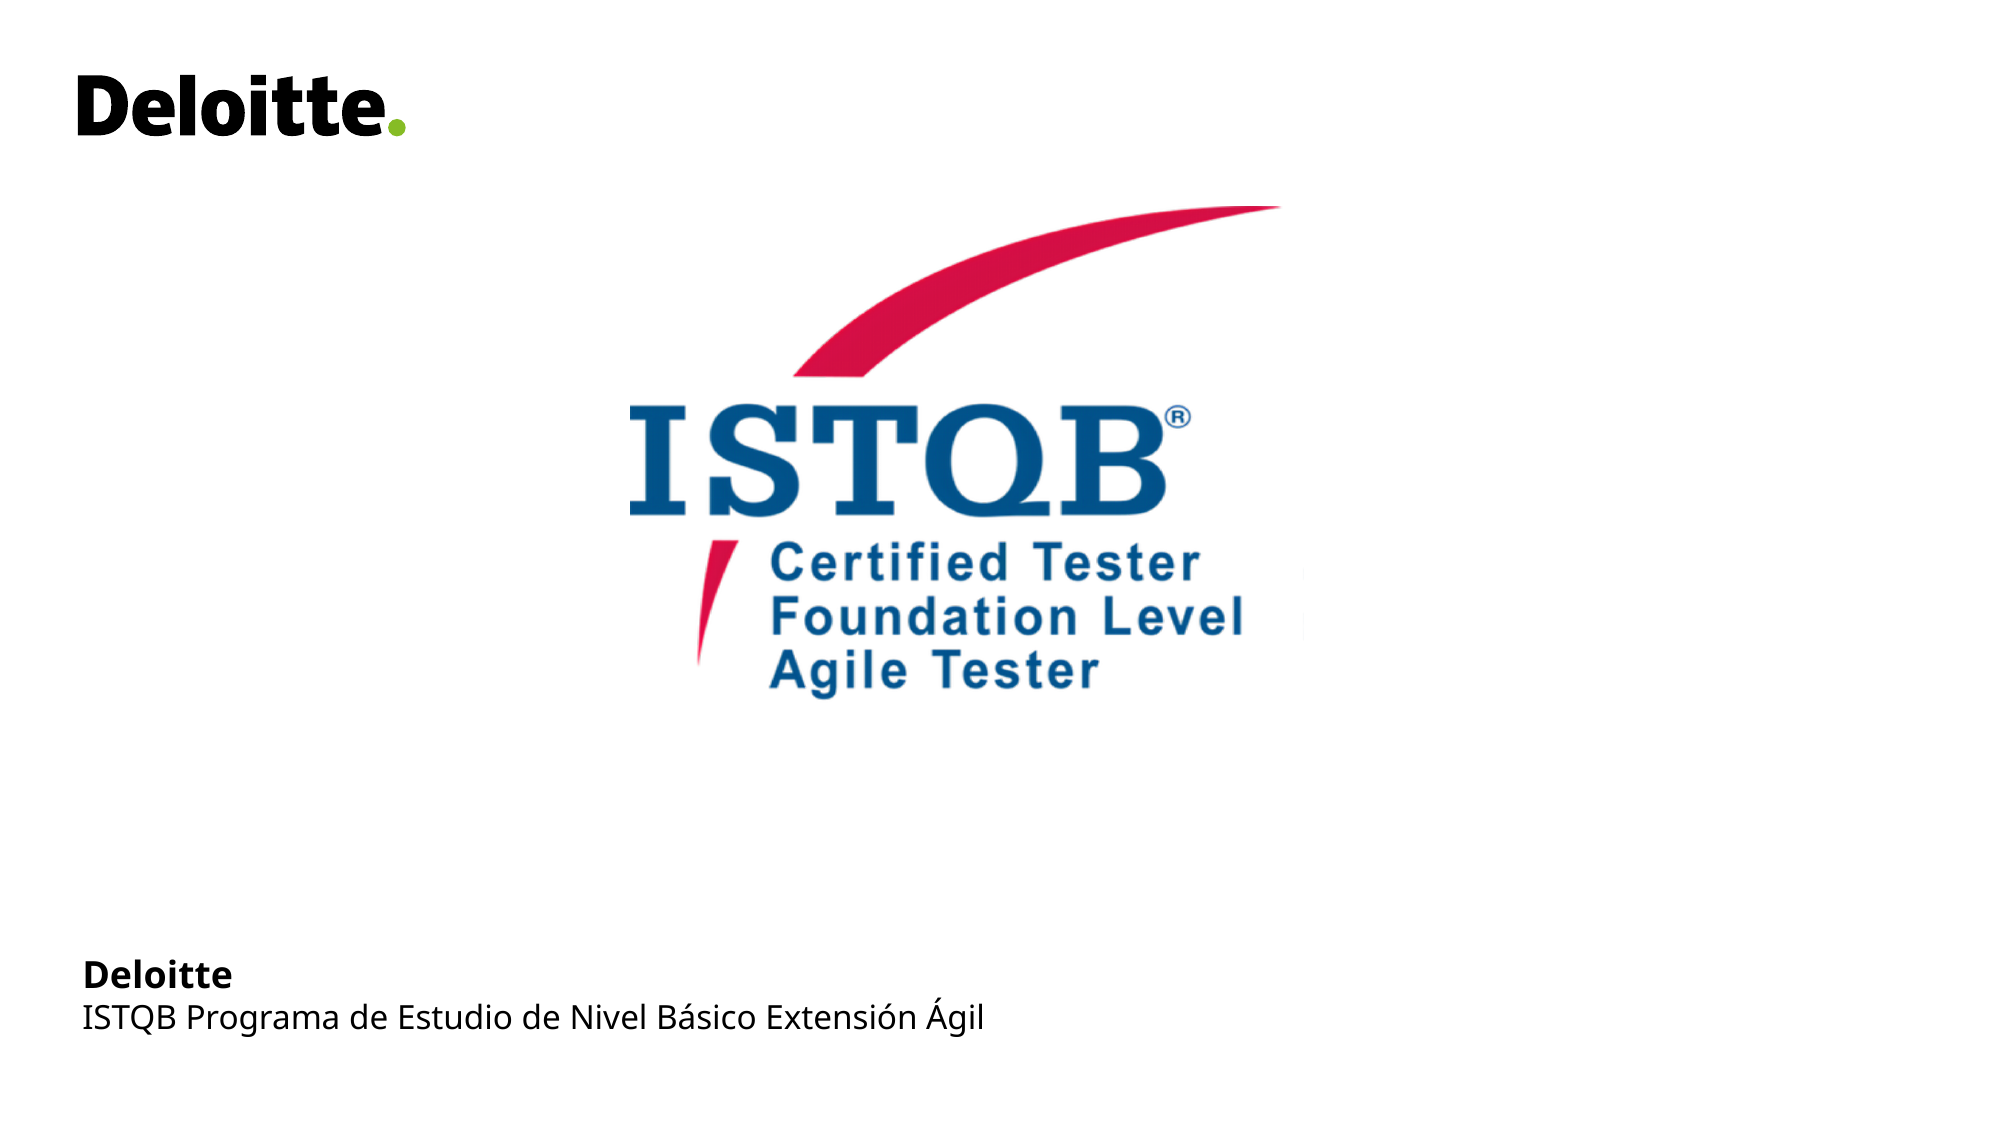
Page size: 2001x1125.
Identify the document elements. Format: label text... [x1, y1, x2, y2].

list ISTQB Programa de Estudio de Nivel Básico Extensión Ágil [82, 996, 1363, 1046]
subtitle Deloitte [82, 913, 1000, 996]
picture [630, 205, 1304, 706]
